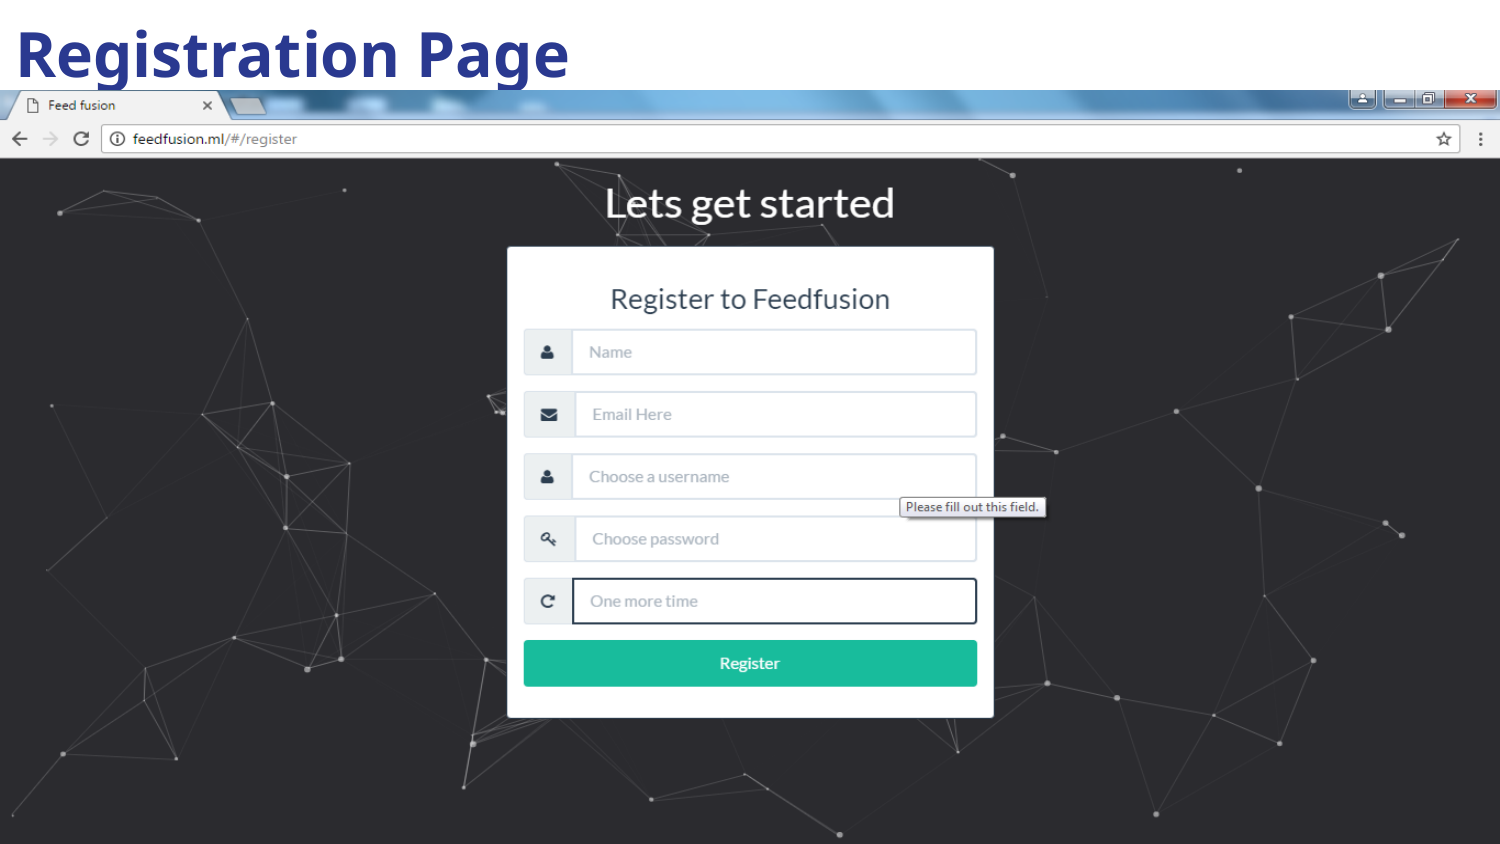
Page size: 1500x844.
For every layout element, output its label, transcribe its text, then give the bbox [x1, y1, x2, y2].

picture [0, 47, 1500, 844]
title Registration Page [0, 0, 1398, 46]
